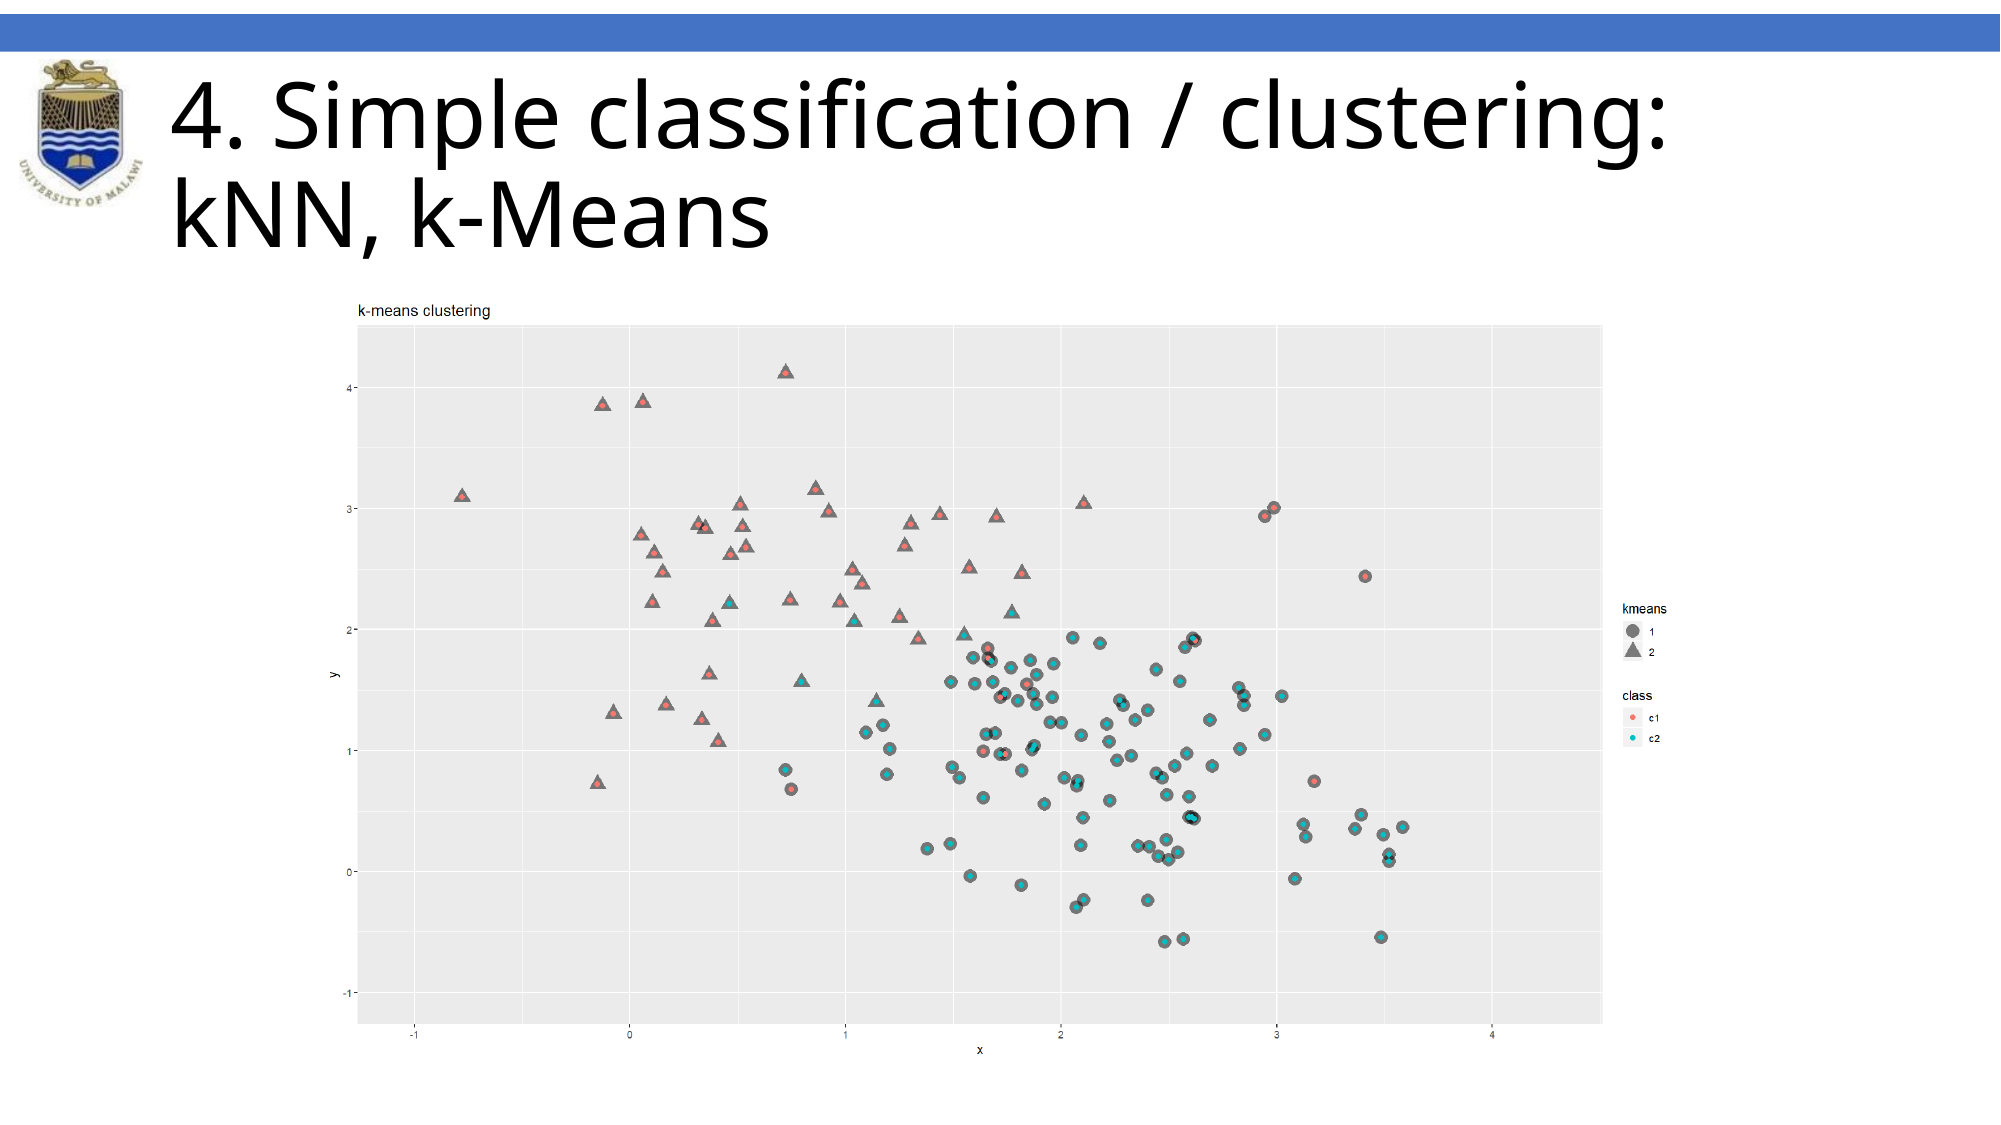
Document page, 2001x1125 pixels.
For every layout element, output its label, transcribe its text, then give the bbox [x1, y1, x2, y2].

picture [19, 59, 143, 207]
title 4. Simple classification / clustering: kNN, k-Means [155, 59, 1851, 278]
picture [320, 297, 1680, 1063]
